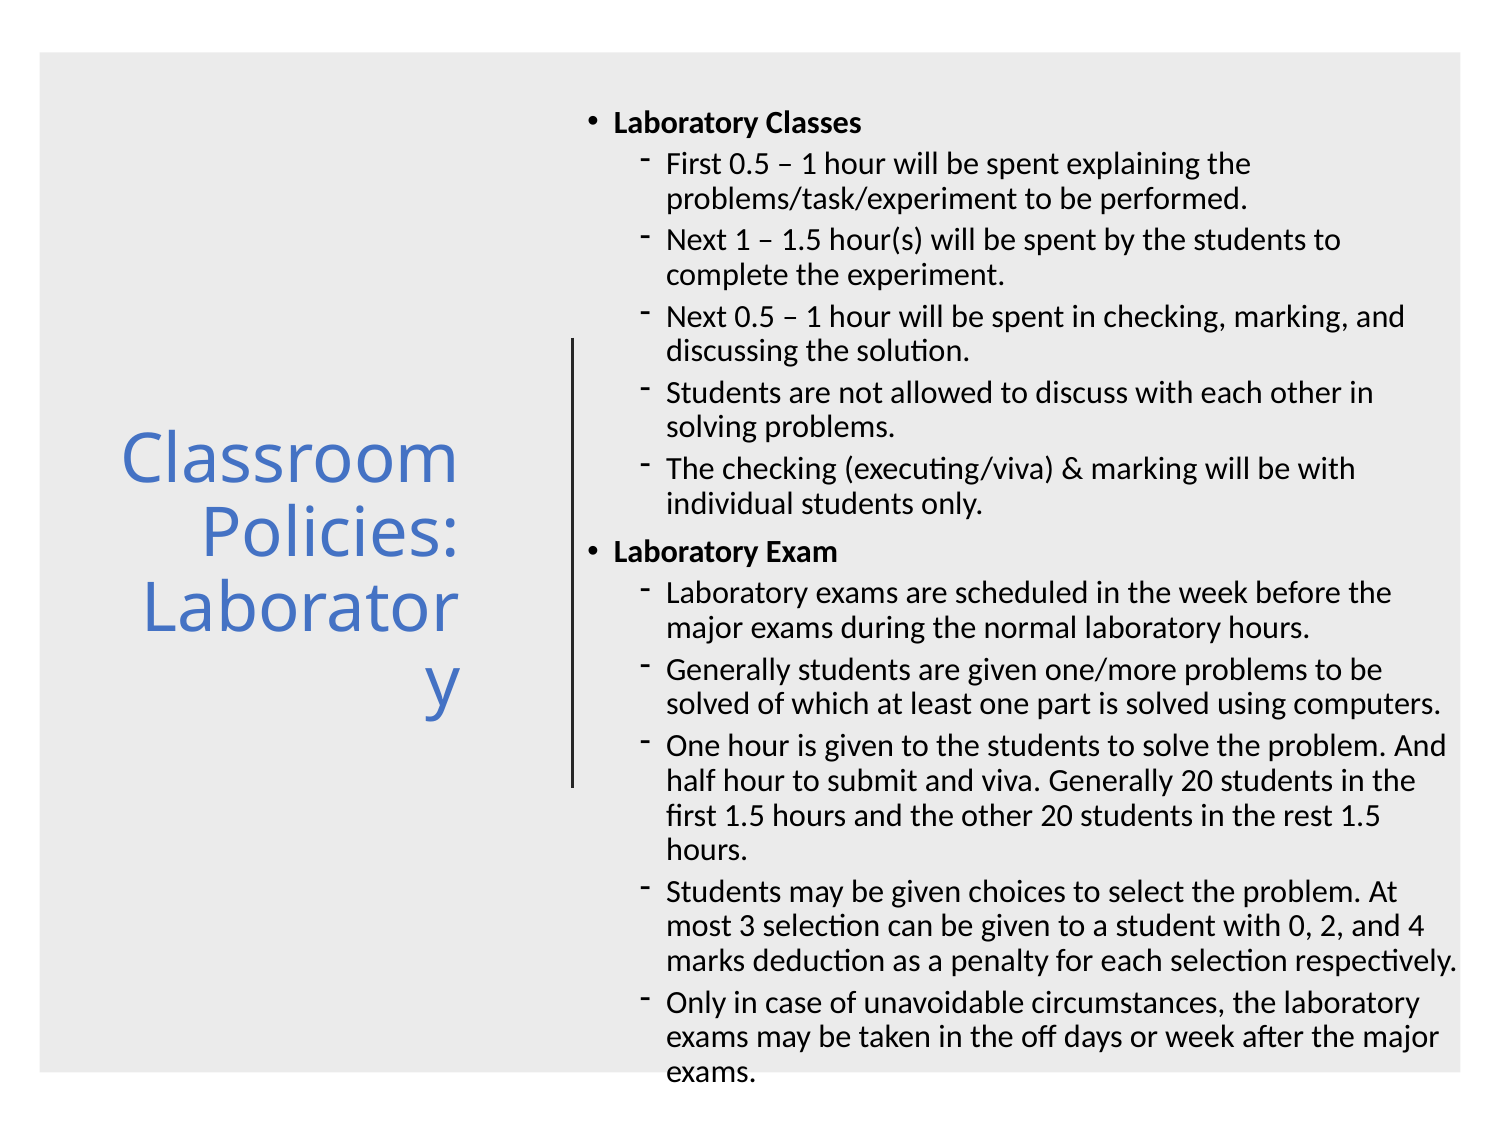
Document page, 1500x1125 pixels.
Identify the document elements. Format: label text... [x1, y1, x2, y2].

title Classroom Policies: Laboratory [103, 167, 475, 977]
text_box [38, 51, 1461, 1073]
list Laboratory Classes First 0.5 – 1 hour will be spent explaining the problems/task/experiment to be performed. Next 1 – 1.5 hour(s) will be spent by the students to complete the experiment. Next 0.5 – 1 hour will be spent in checking, marking, and discussing the solution. Students are not allowed to discuss with each other in solving problems. The checking (executing/viva) & marking will be with individual students only. Laboratory Exam Laboratory exams are scheduled in the week before the major exams during the normal laboratory hours. Generally students are given one/more problems to be solved of which at least one part is solved using computers. One hour is given to the students to solve the problem. And half hour to submit and viva. Generally 20 students in the first 1.5 hours and the other 20 students in the rest 1.5 hours. Students may be given choices to select the problem. At most 3 selection can be given to a student with 0, 2, and 4 marks deduction as a penalty for each selection respectively. Only in case of unavoidable circumstances, the laboratory exams may be taken in the off days or week after the major exams. [572, 87, 1481, 1108]
